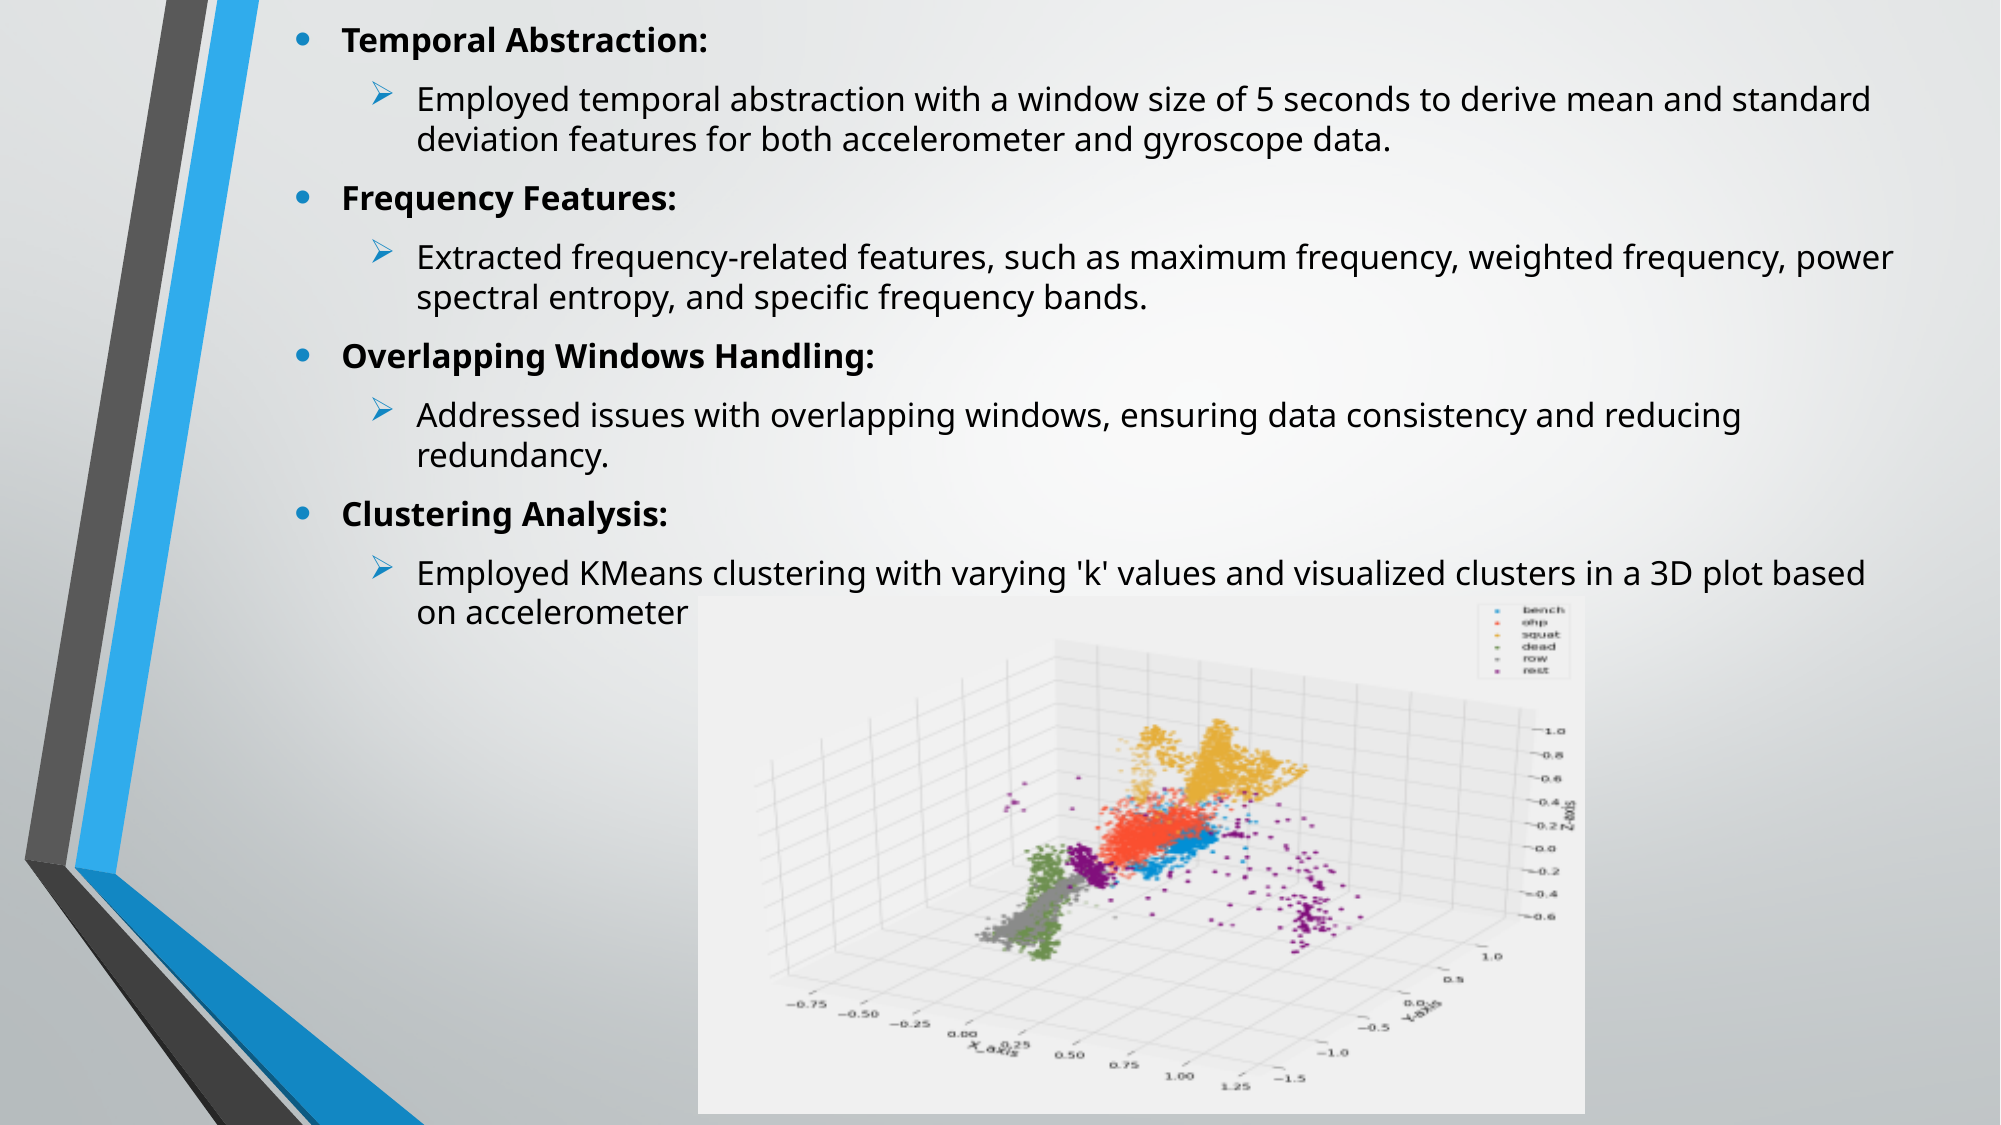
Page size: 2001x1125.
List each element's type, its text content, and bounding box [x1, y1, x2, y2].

list Temporal Abstraction: Employed temporal abstraction with a window size of 5 seconds to derive mean and standard deviation features for both accelerometer and gyroscope data. Frequency Features: Extracted frequency-related features, such as maximum frequency, weighted frequency, power spectral entropy, and specific frequency bands. Overlapping Windows Handling: Addressed issues with overlapping windows, ensuring data consistency and reducing redundancy. Clustering Analysis: Employed KMeans clustering with varying 'k' values and visualized clusters in a 3D plot based on accelerometer data. [279, 11, 1923, 667]
picture [698, 595, 1585, 1114]
